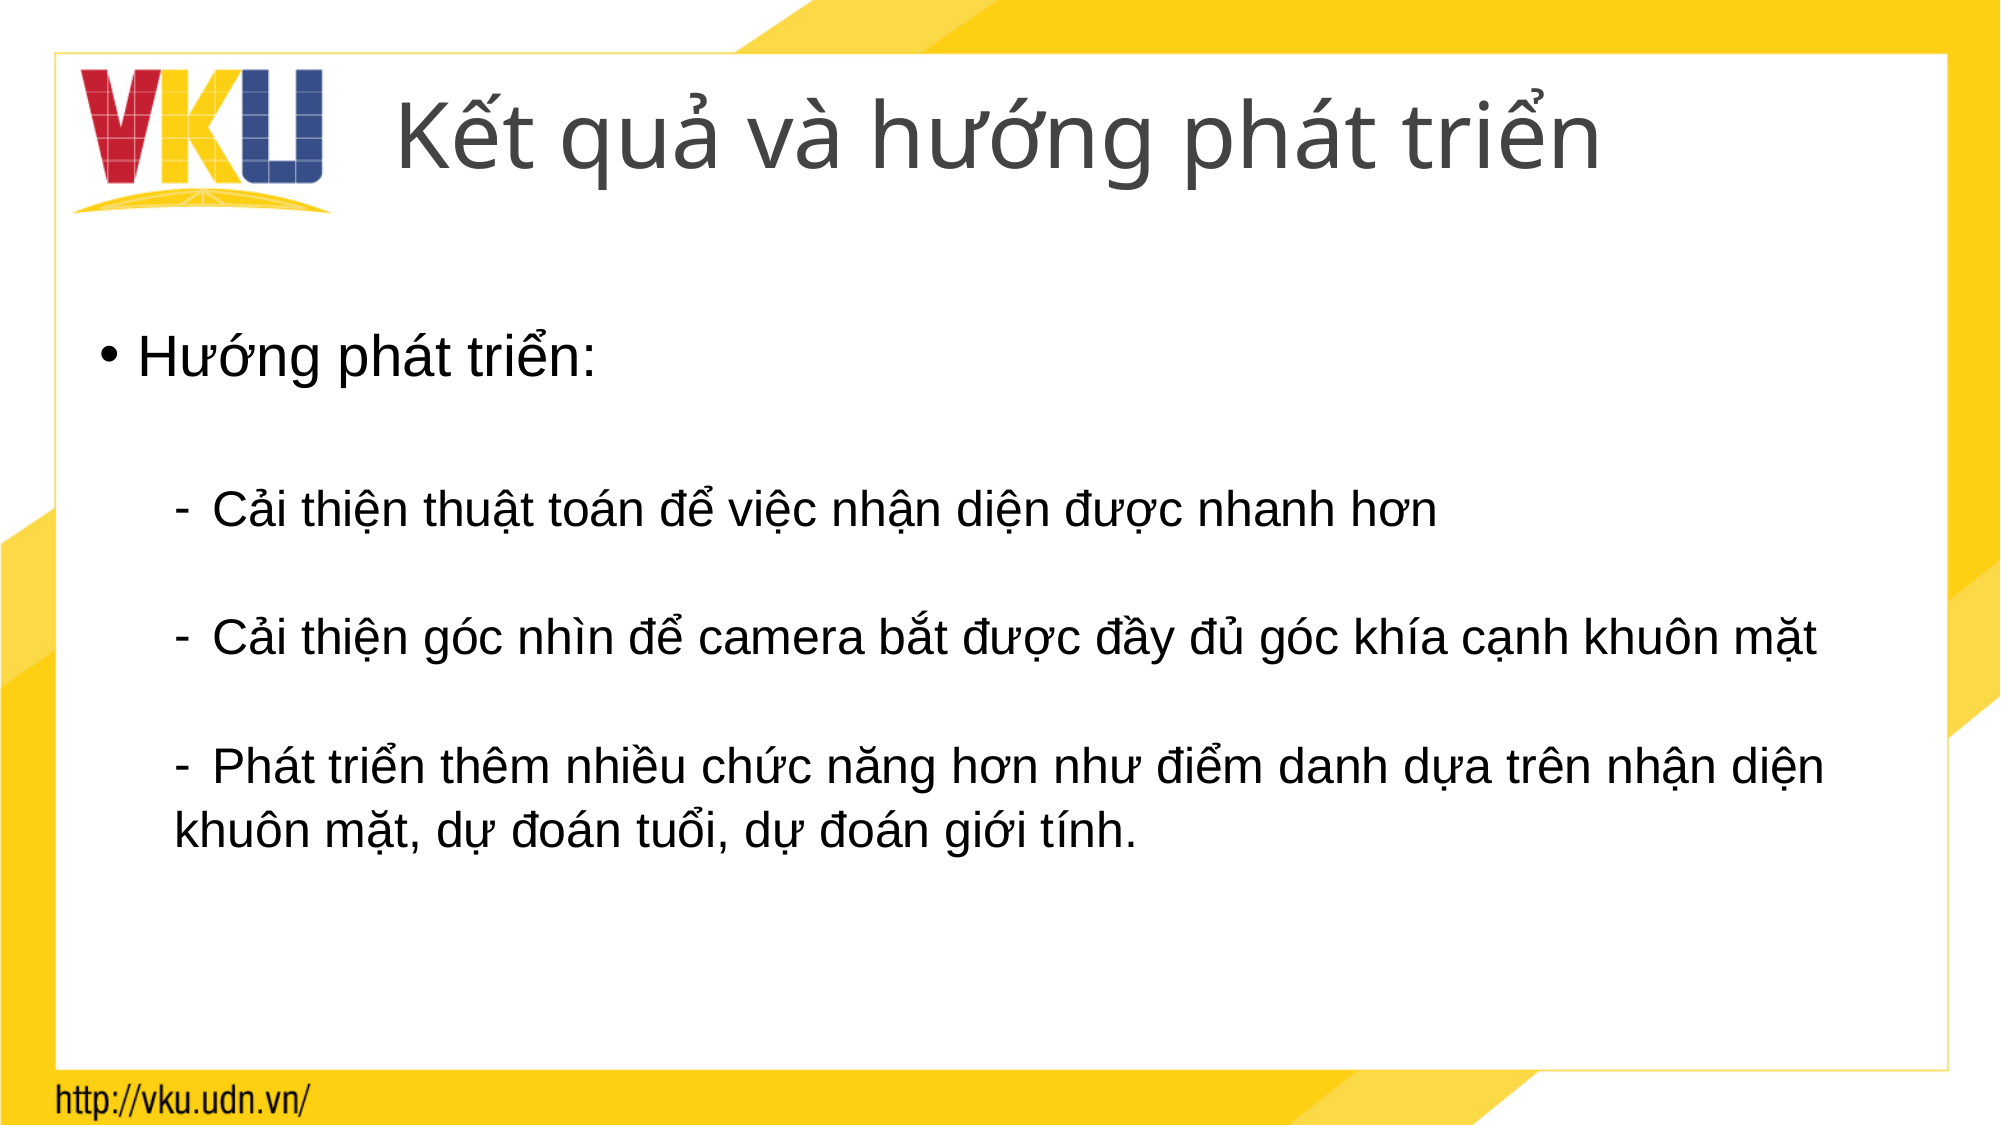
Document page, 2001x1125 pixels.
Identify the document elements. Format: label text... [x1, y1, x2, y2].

text_box Hướng phát triển: Cải thiện thuật toán để việc nhận diện được nhanh hơn Cải thiện góc nhìn để camera bắt được đầy đủ góc khía cạnh khuôn mặt Phát triển thêm nhiều chức năng hơn như điểm danh dựa trên nhận diện khuôn mặt, dự đoán tuổi, dự đoán giới tính. [99, 343, 1900, 916]
picture [0, 0, 2001, 1125]
text_box Kết quả và hướng phát triển [99, 44, 1900, 233]
